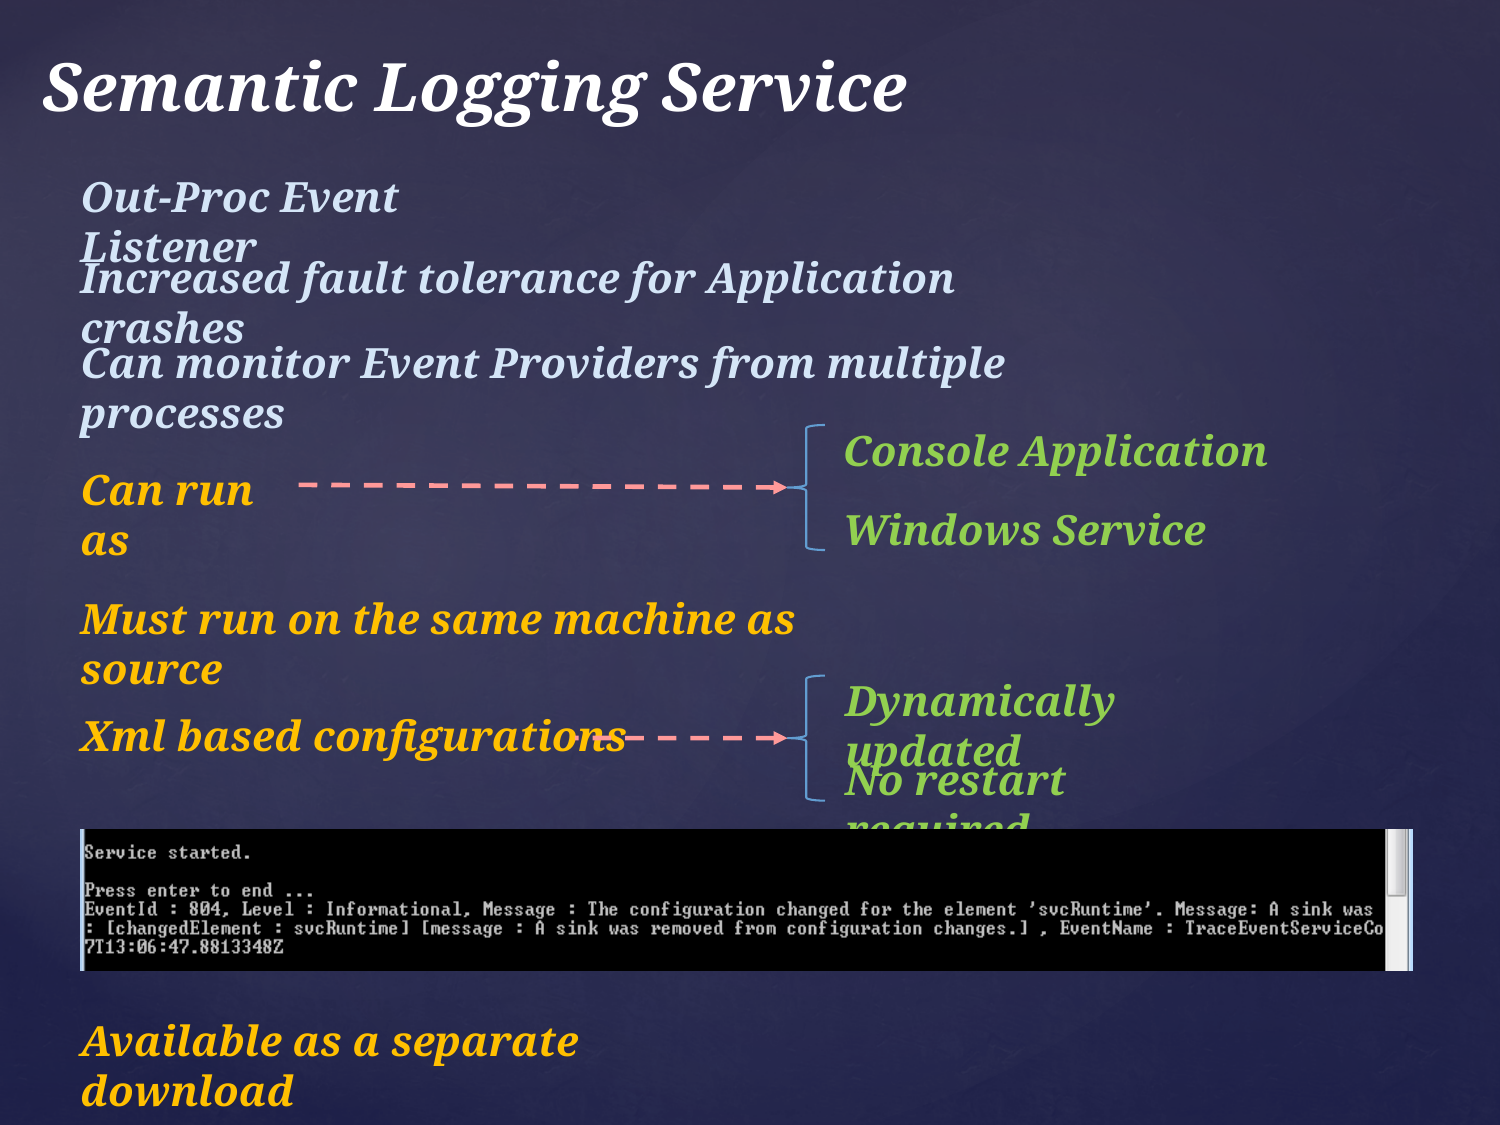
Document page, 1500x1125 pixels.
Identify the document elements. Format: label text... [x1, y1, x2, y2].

text_box Windows Service [825, 496, 1238, 550]
list Semantic Logging Service [24, 37, 1350, 138]
text_box Dynamically updated [827, 667, 1290, 725]
text_box Available as a separate download [62, 1007, 783, 1075]
text_box [788, 674, 826, 802]
text_box Increased fault tolerance for Application crashes [62, 243, 1050, 317]
text_box [793, 423, 826, 552]
text_box Can run as [62, 455, 298, 514]
picture [79, 829, 1413, 971]
text_box No restart required [827, 746, 1240, 800]
text_box Console Application [824, 417, 1288, 475]
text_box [297, 484, 788, 488]
text_box Can monitor Event Providers from multiple processes [62, 328, 1138, 402]
text_box Out-Proc Event Listener [62, 162, 575, 213]
text_box Xml based configurations [62, 702, 663, 768]
text_box Must run on the same machine as source [62, 585, 875, 655]
